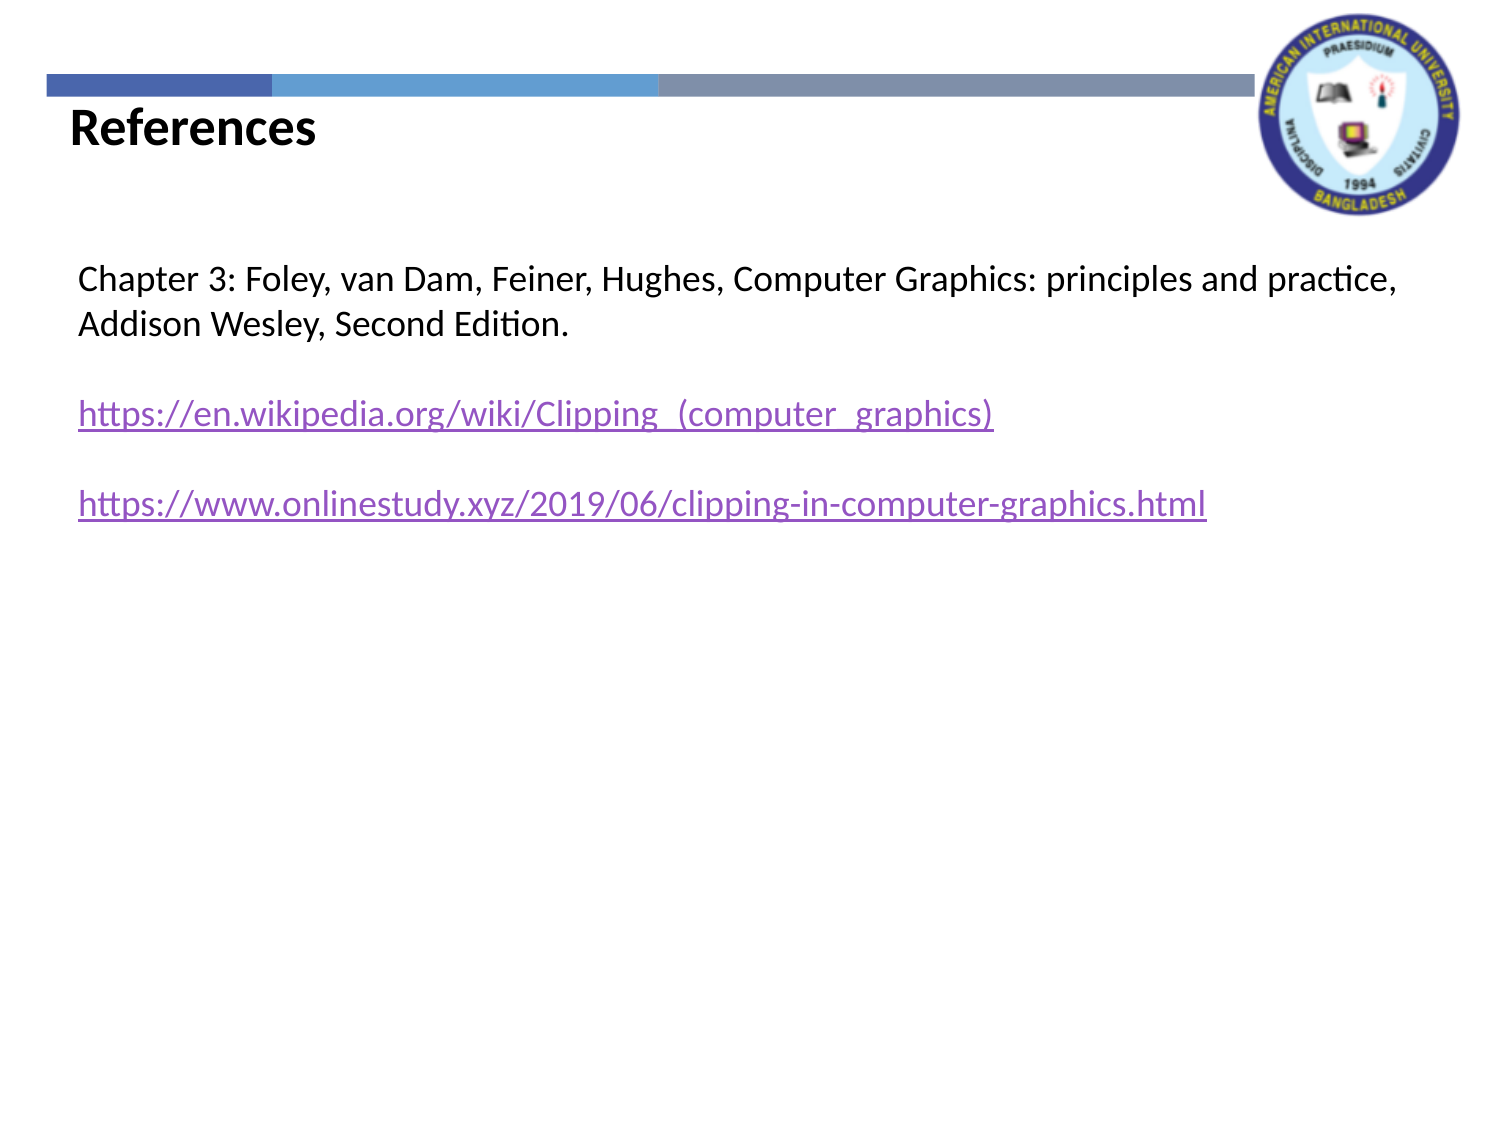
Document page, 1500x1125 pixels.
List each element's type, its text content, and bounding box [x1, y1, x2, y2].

text_box Chapter 3: Foley, van Dam, Feiner, Hughes, Computer Graphics: principles and practice, Addison Wesley, Second Edition. https://en.wikipedia.org/wiki/Clipping_(computer_graphics) https://www.onlinestudy.xyz/2019/06/clipping-in-computer-graphics.html [63, 247, 1423, 622]
picture [1254, 9, 1465, 221]
text_box References [54, 97, 586, 179]
